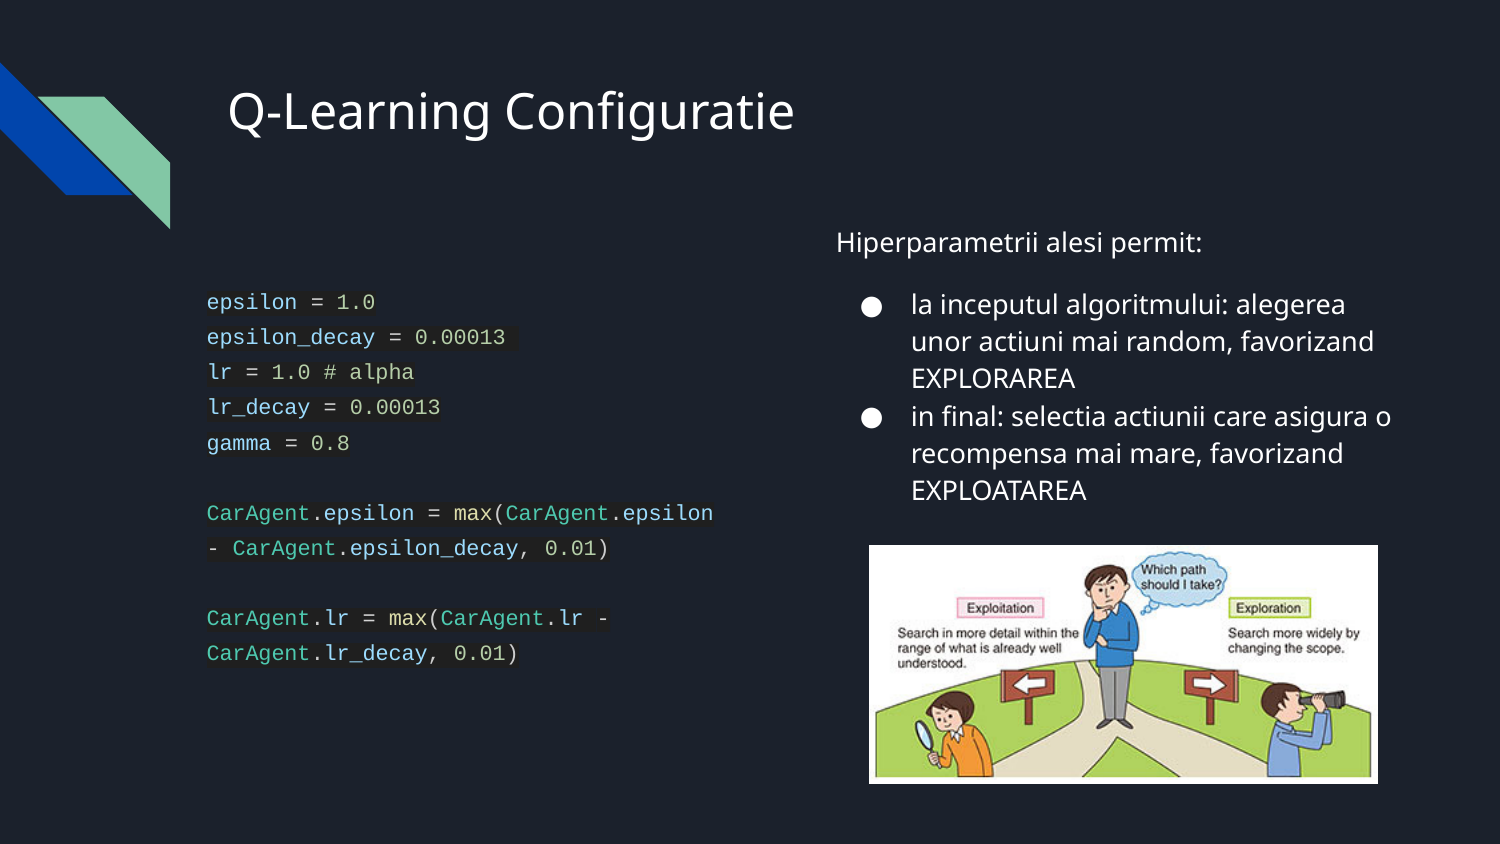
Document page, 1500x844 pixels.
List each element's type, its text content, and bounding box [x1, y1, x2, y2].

picture [868, 545, 1378, 785]
title Q-Learning Configuratie [212, 64, 1368, 215]
list epsilon = 1.0 epsilon_decay = 0.00013 lr = 1.0 # alpha lr_decay = 0.00013 gamma = 0.8 CarAgent.epsilon = max(CarAgent.epsilon - CarAgent.epsilon_decay, 0.01) CarAgent.lr = max(CarAgent.lr - CarAgent.lr_decay, 0.01) [191, 263, 750, 793]
list Hiperparametrii alesi permit: la inceputul algoritmului: alegerea unor actiuni mai random, favorizand EXPLORAREA in final: selectia actiunii care asigura o recompensa mai mare, favorizand EXPLOATAREA [820, 205, 1426, 727]
